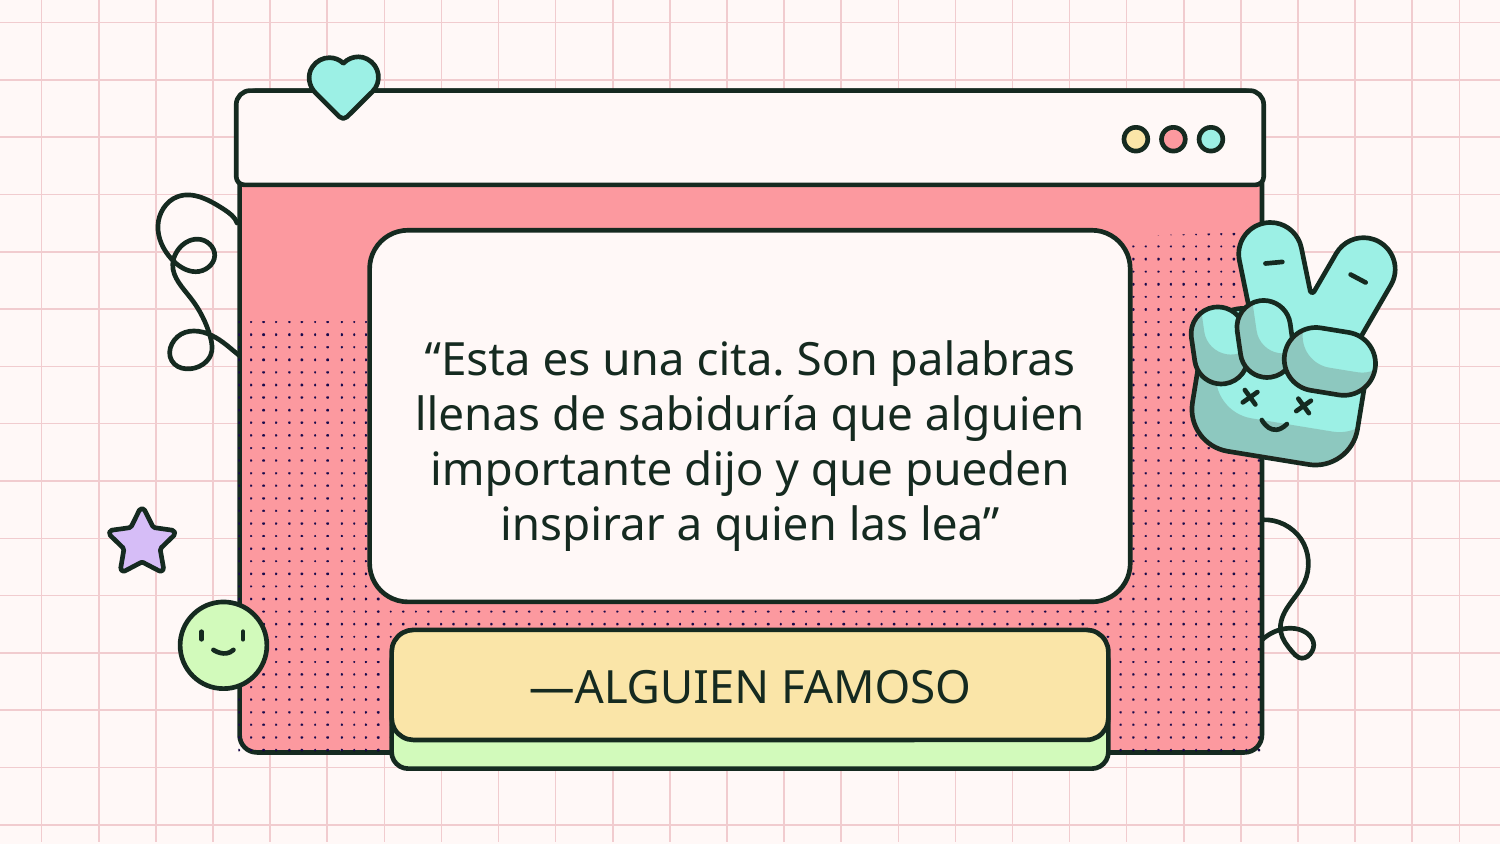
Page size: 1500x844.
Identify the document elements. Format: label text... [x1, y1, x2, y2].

text_box [109, 508, 175, 572]
picture [238, 185, 1261, 756]
subtitle “Esta es una cita. Son palabras llenas de sabiduría que alguien importante dijo y que pueden inspirar a quien las lea” [391, 267, 1109, 565]
text_box [369, 230, 1131, 602]
text_box [309, 56, 379, 119]
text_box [1187, 226, 1387, 460]
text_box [175, 601, 272, 689]
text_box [391, 629, 1109, 769]
